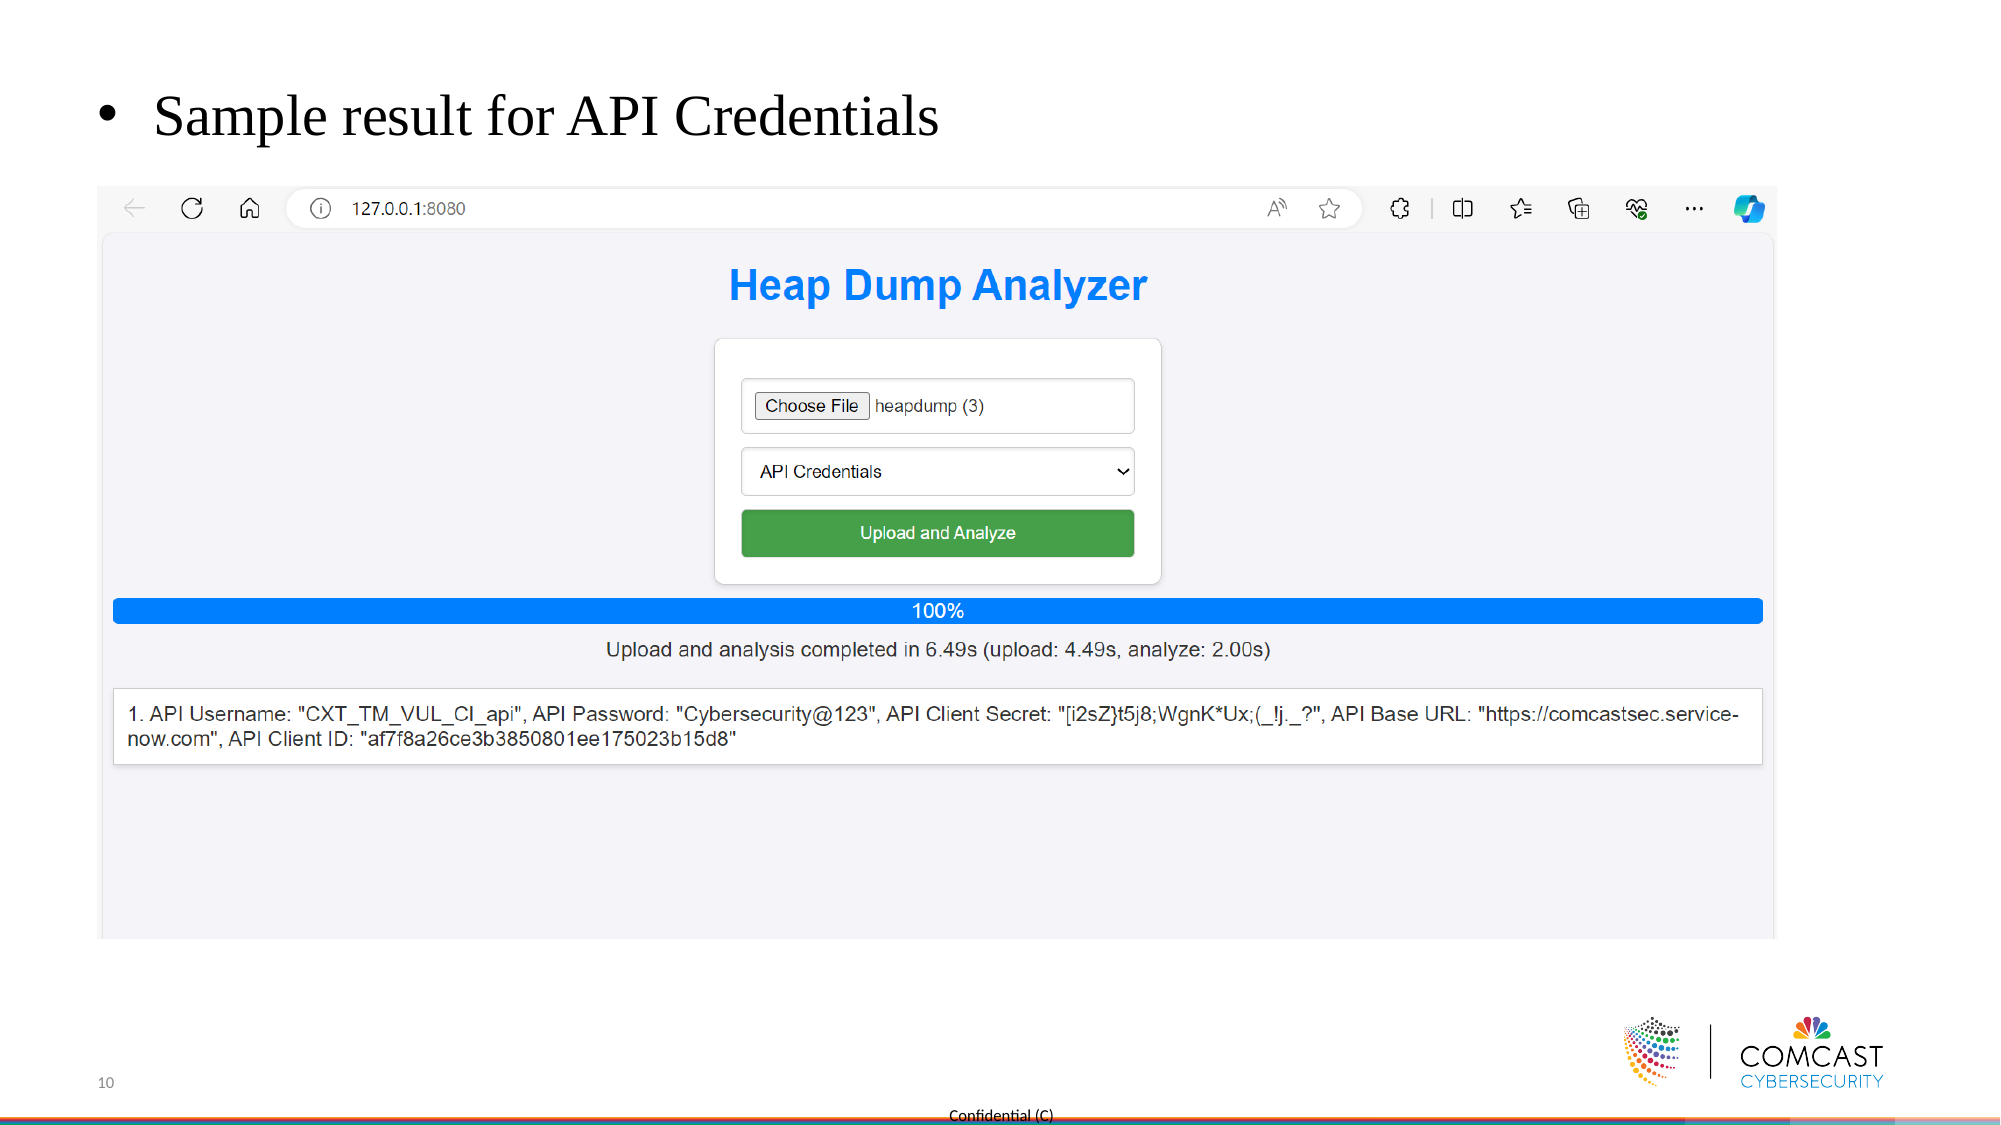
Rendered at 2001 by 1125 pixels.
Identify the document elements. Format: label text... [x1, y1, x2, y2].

text_box Sample result for API Credentials [82, 0, 1860, 155]
picture [1599, 997, 1918, 1106]
slide_number 10 [82, 1051, 157, 1112]
picture [0, 1117, 2001, 1125]
picture [97, 186, 1778, 939]
